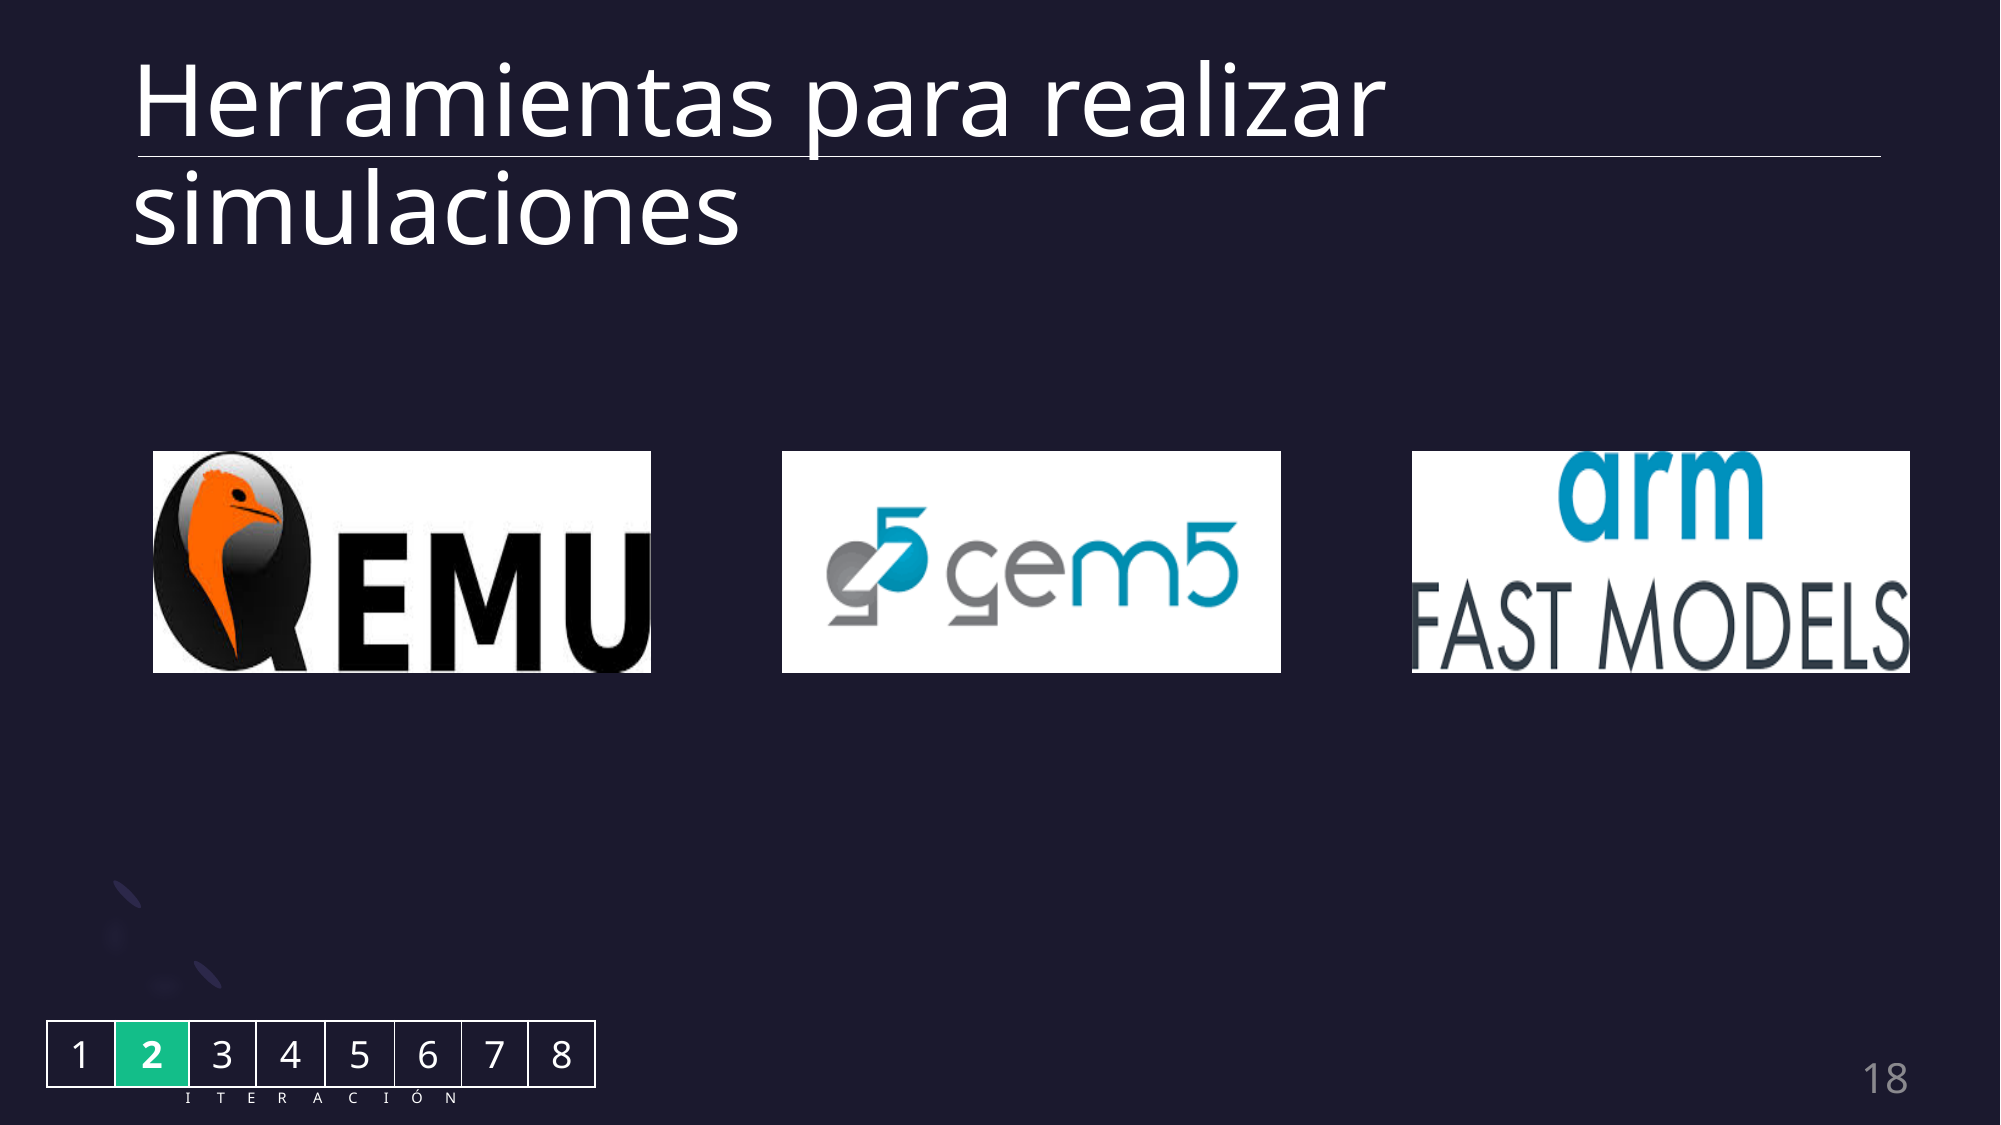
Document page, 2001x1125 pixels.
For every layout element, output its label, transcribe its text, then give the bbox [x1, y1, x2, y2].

table_header 6 [395, 1022, 461, 1081]
picture [782, 451, 1281, 673]
table_header 4 [257, 1022, 324, 1081]
picture [153, 451, 651, 673]
text_box I T E R A C I Ó N [46, 1081, 596, 1114]
picture [1412, 451, 1910, 673]
table_header 7 [462, 1022, 527, 1081]
table_header 3 [190, 1022, 255, 1081]
table_header 1 [48, 1022, 114, 1081]
text_box Herramientas para realizar simulaciones [131, 50, 1910, 157]
table_header 2 [116, 1022, 188, 1081]
slide_number 18 [1632, 1067, 1910, 1093]
table_header 8 [529, 1022, 594, 1081]
table_header 5 [326, 1022, 394, 1081]
